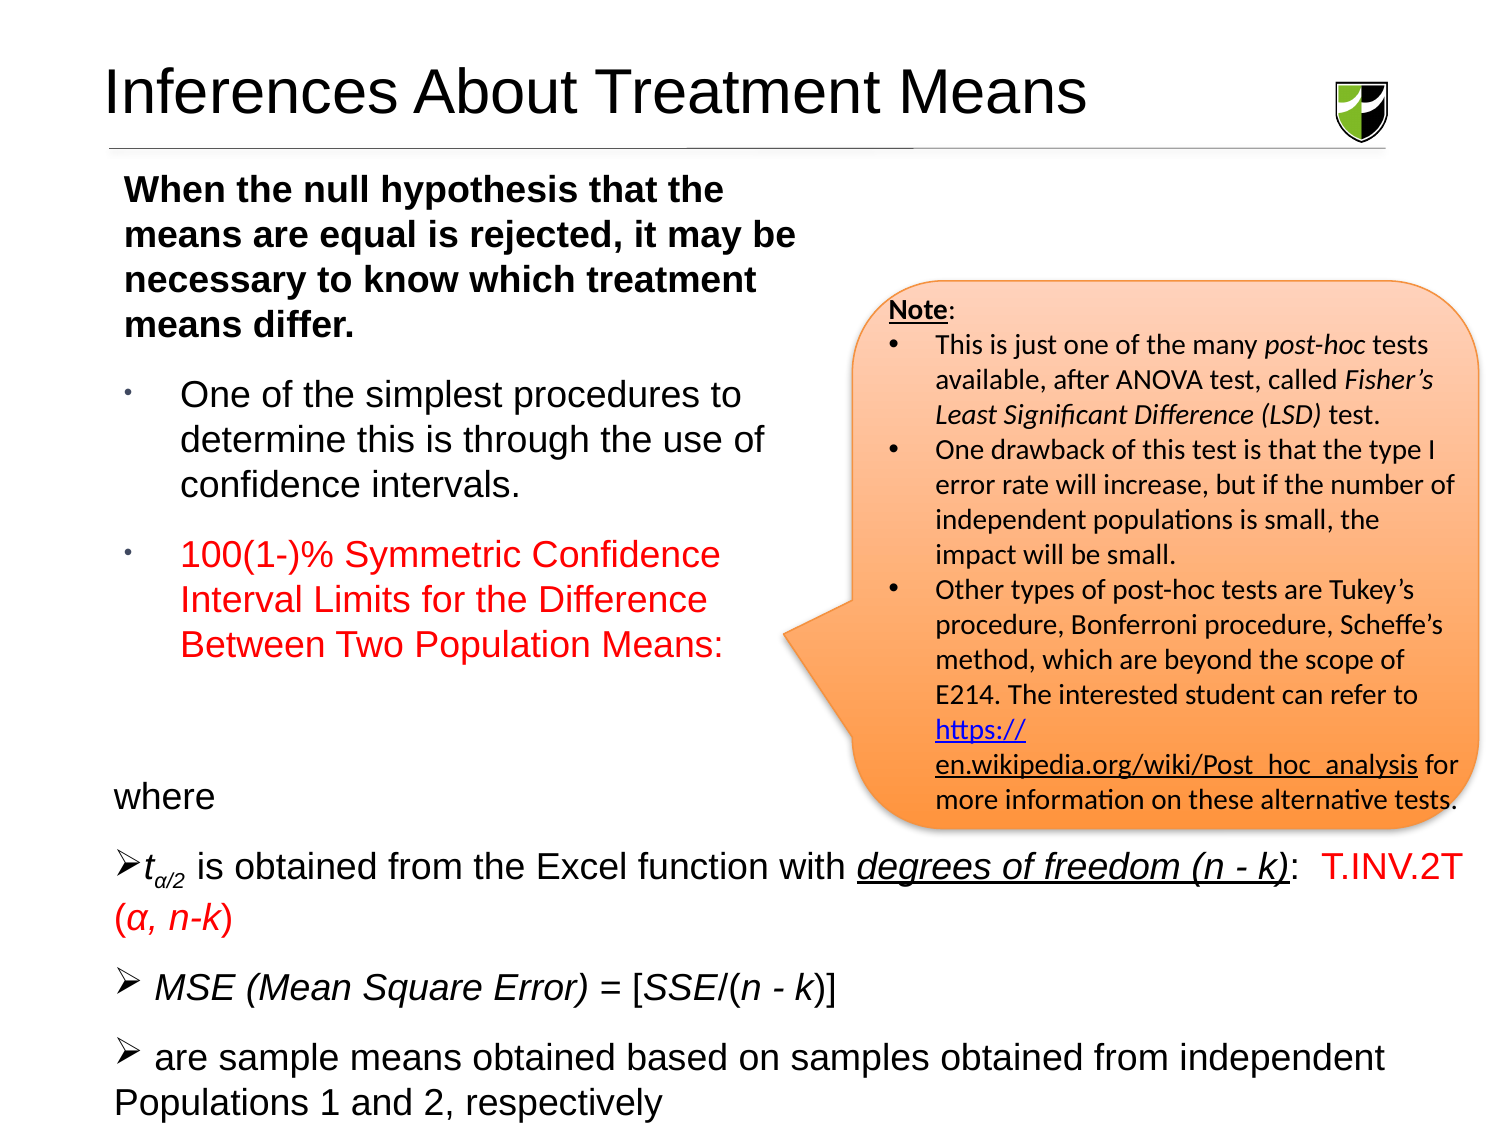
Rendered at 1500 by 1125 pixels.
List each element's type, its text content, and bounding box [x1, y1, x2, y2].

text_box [852, 280, 1479, 829]
picture [1335, 75, 1393, 143]
title Inferences About Treatment Means [64, 42, 1129, 143]
